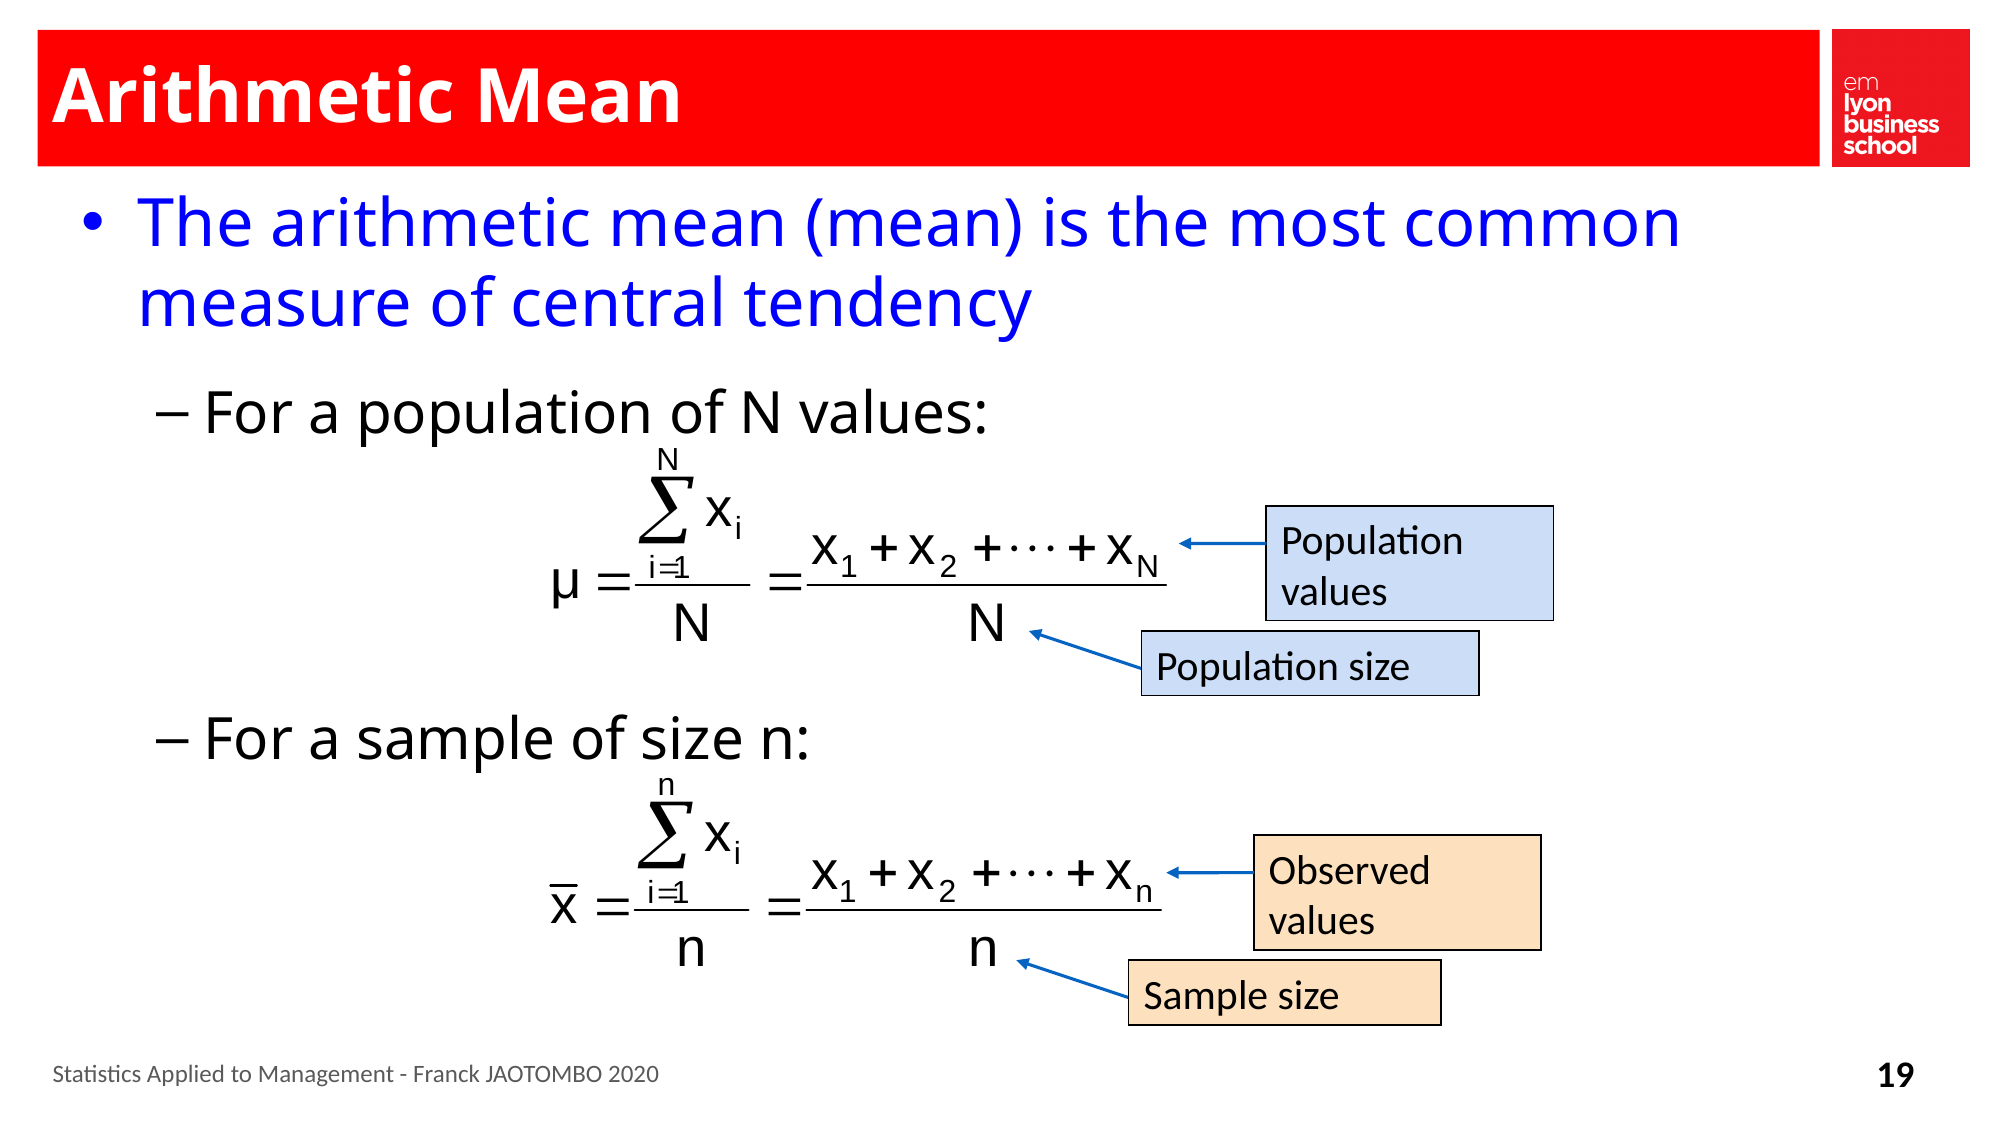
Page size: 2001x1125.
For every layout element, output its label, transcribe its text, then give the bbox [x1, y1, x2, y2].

text_box Population size [1141, 631, 1479, 696]
title Arithmetic Mean [37, 29, 1820, 167]
footer Statistics Applied to Management - Franck JAOTOMBO 2020 [37, 1042, 1448, 1103]
text_box Population values [1266, 505, 1554, 621]
text_box [1178, 537, 1267, 550]
text_box The arithmetic mean (mean) is the most common measure of central tendency For a population of N values: For a sample of size n: [66, 172, 1930, 978]
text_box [545, 435, 1177, 653]
text_box Sample size [1128, 960, 1442, 1025]
picture [1832, 29, 1970, 167]
text_box [1173, 866, 1254, 879]
text_box Observed values [1253, 835, 1542, 950]
slide_number 19 [1832, 1042, 1958, 1103]
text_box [541, 760, 1173, 978]
